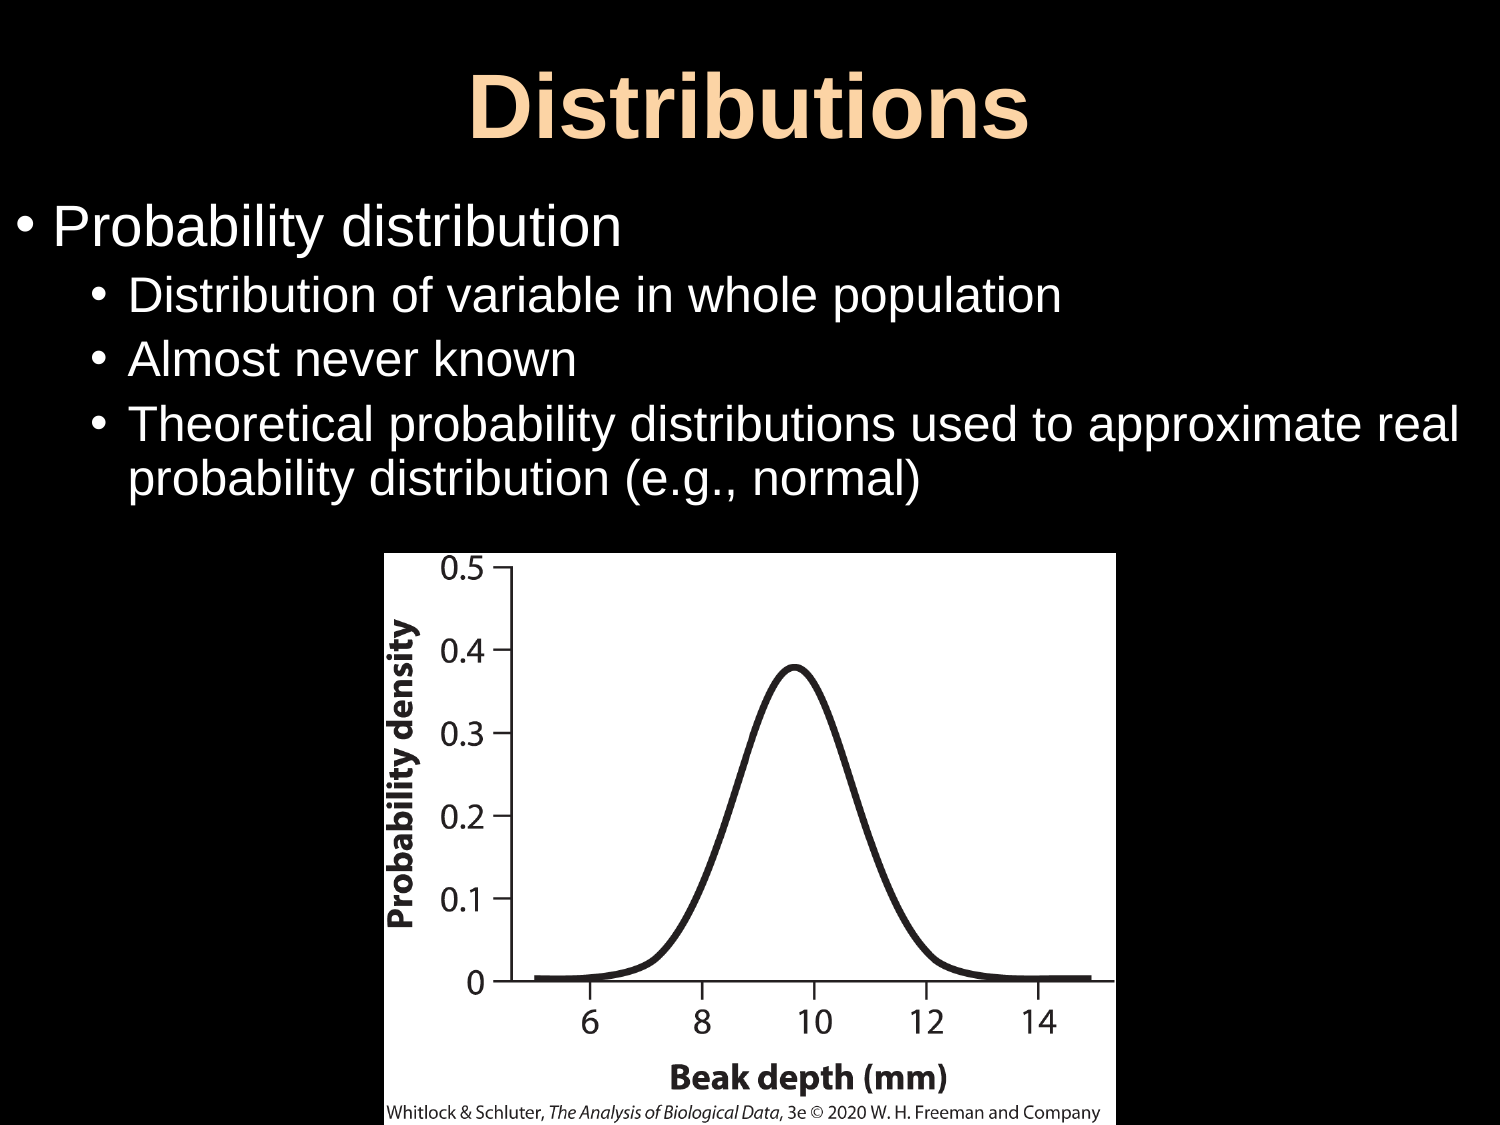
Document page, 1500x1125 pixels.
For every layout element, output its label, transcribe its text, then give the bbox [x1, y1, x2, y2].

title Distributions [0, 0, 1500, 188]
picture [384, 553, 1116, 1125]
list Probability distribution Distribution of variable in whole population Almost never known Theoretical probability distributions used to approximate real probability distribution (e.g., normal) [0, 188, 1500, 903]
